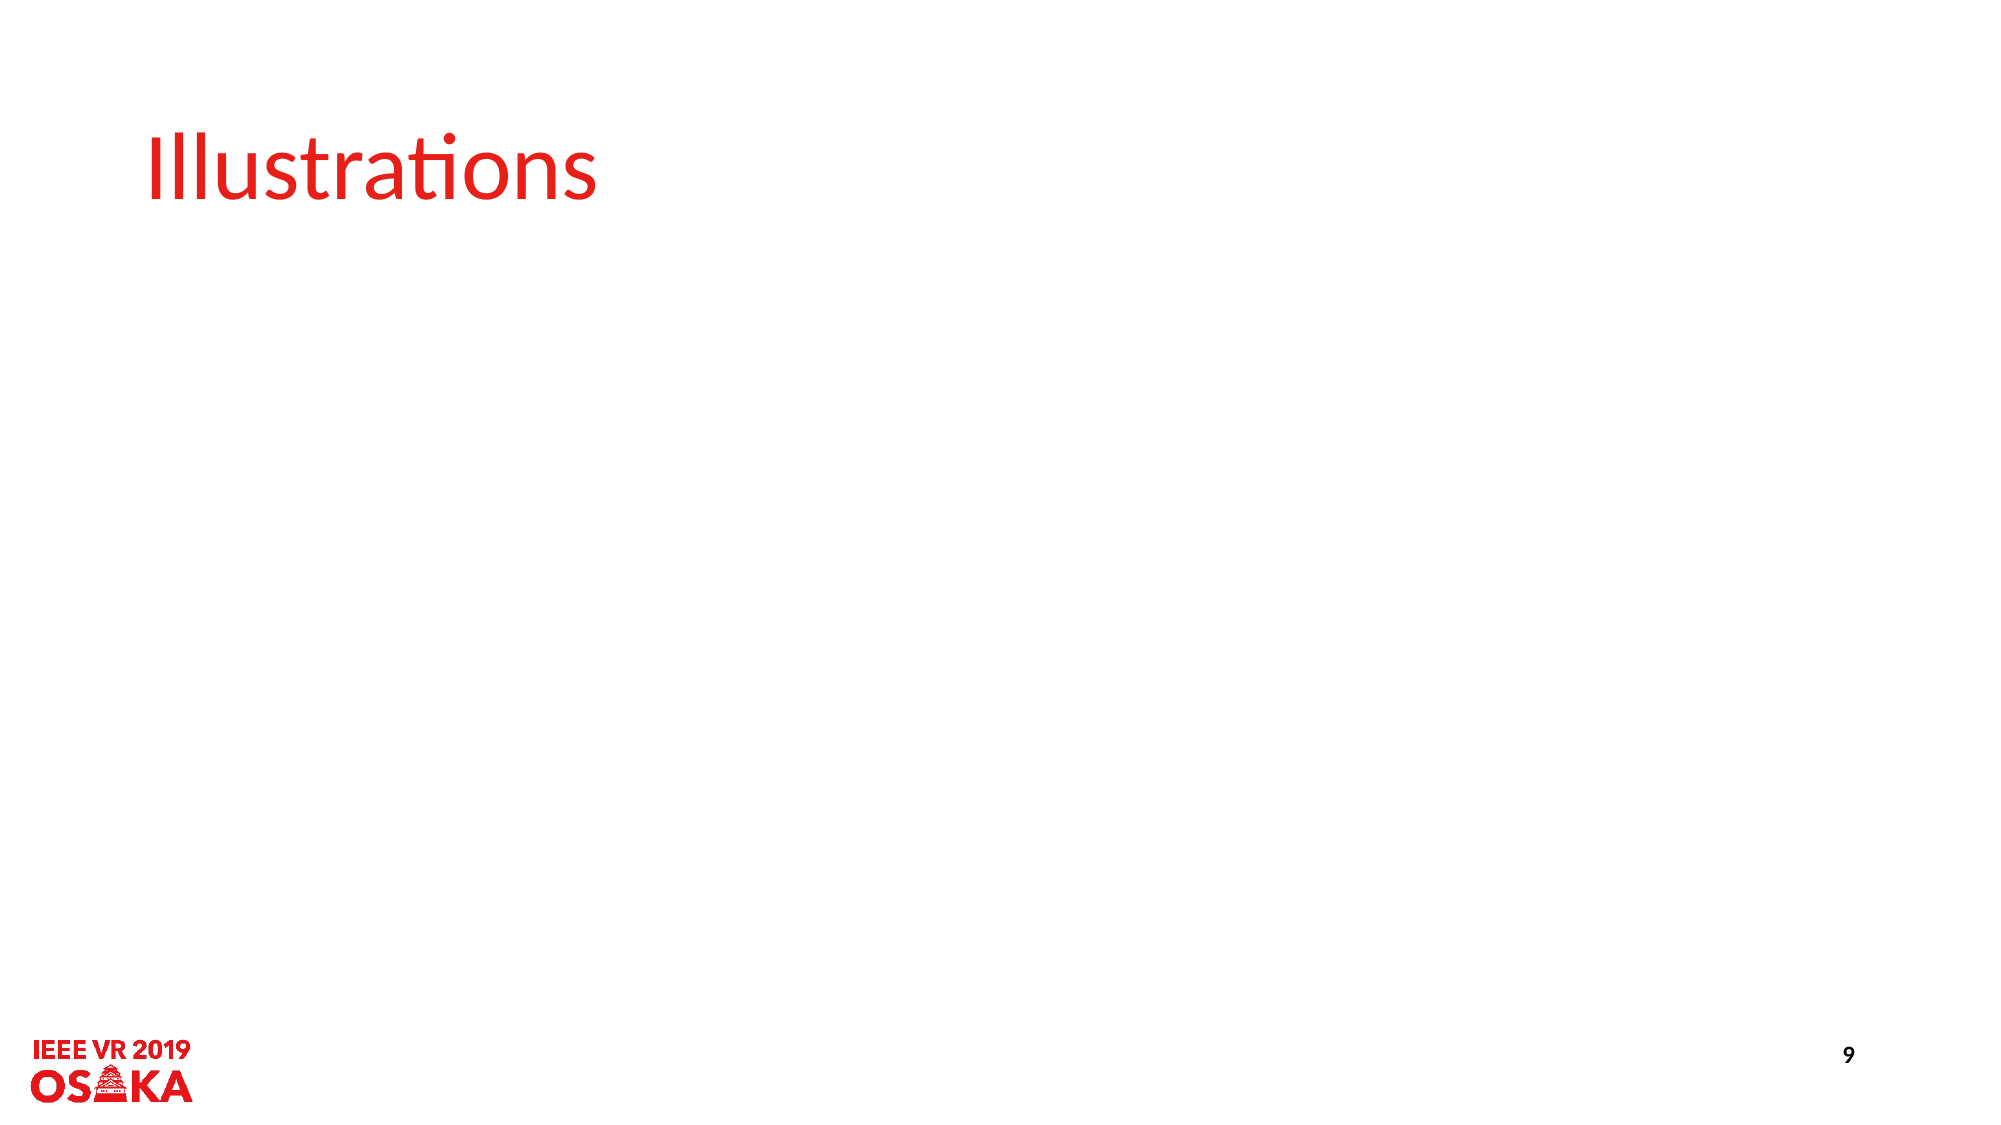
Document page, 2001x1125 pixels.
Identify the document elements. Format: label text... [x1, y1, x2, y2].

title Illustrations [136, 59, 1863, 278]
picture [26, 1035, 197, 1107]
slide_number 9 [1395, 1022, 1863, 1085]
